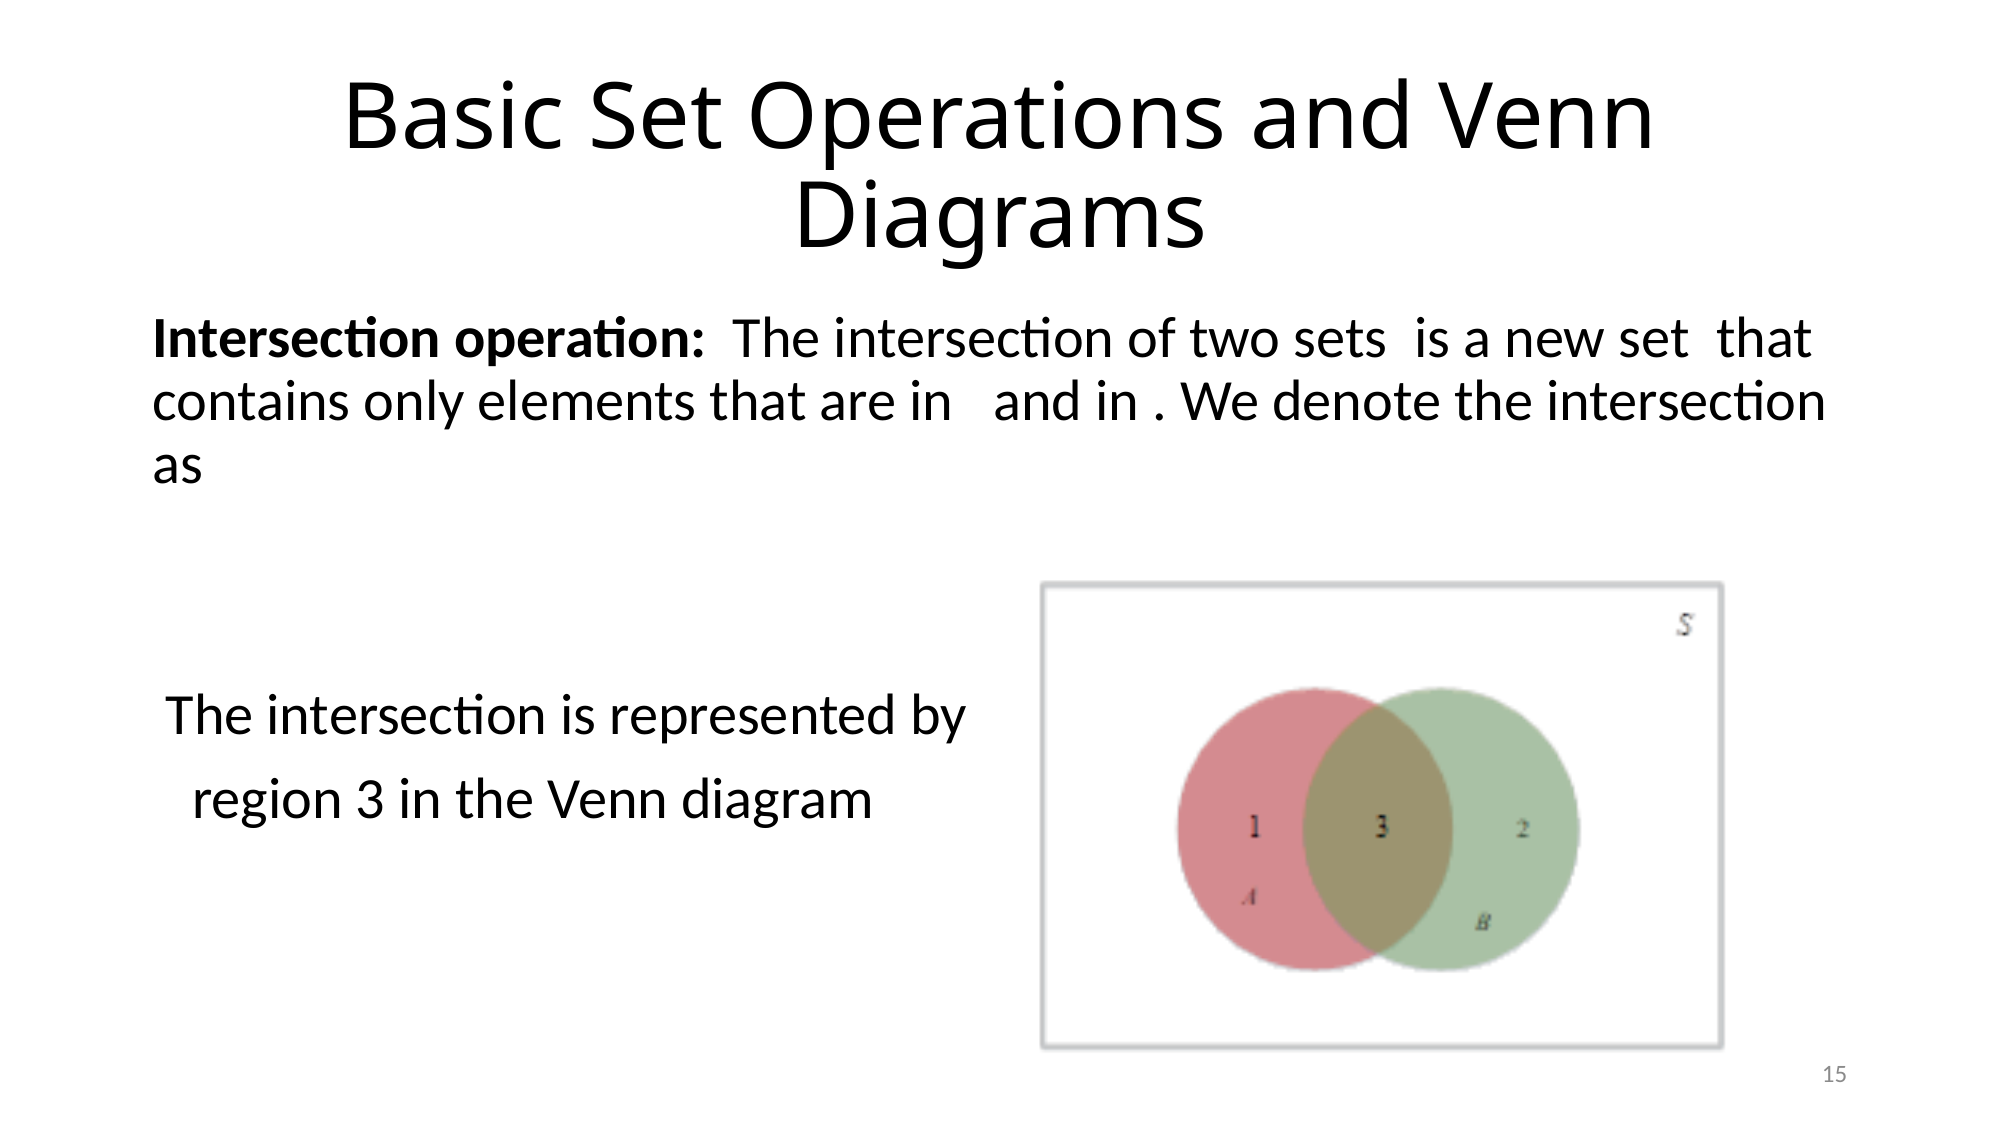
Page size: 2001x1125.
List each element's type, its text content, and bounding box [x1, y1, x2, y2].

title Basic Set Operations and Venn Diagrams [137, 59, 1863, 278]
slide_number 15 [1412, 1042, 1863, 1103]
picture [1032, 579, 1735, 1066]
